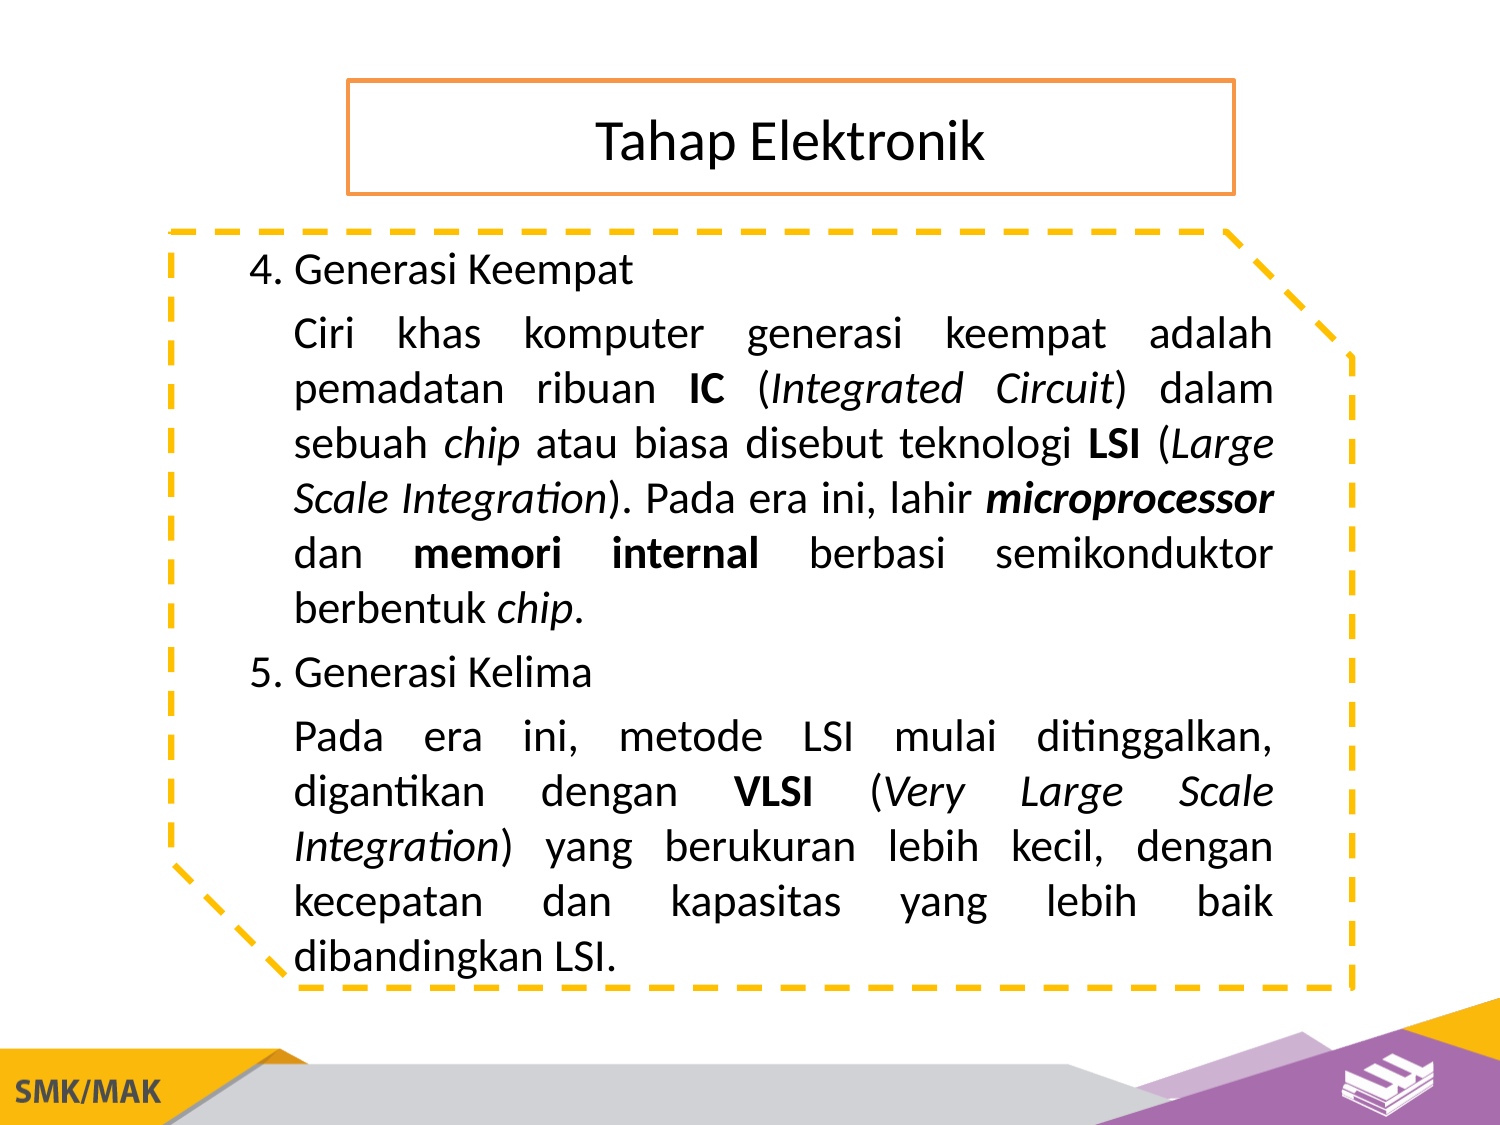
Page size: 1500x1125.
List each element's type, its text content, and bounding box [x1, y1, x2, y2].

picture [0, 998, 1500, 1125]
text_box 4. Generasi Keempat Ciri khas komputer generasi keempat adalah pemadatan ribuan IC (Integrated Circuit) dalam sebuah chip atau biasa disebut teknologi LSI (Large Scale Integration). Pada era ini, lahir microprocessor dan memori internal berbasi semikonduktor berbentuk chip. 5. Generasi Kelima Pada era ini, metode LSI mulai ditinggalkan, digantikan dengan VLSI (Very Large Scale Integration) yang berukuran lebih kecil, dengan kecepatan dan kapasitas yang lebih baik dibandingkan LSI. [171, 231, 1353, 988]
text_box Tahap Elektronik [346, 78, 1236, 196]
